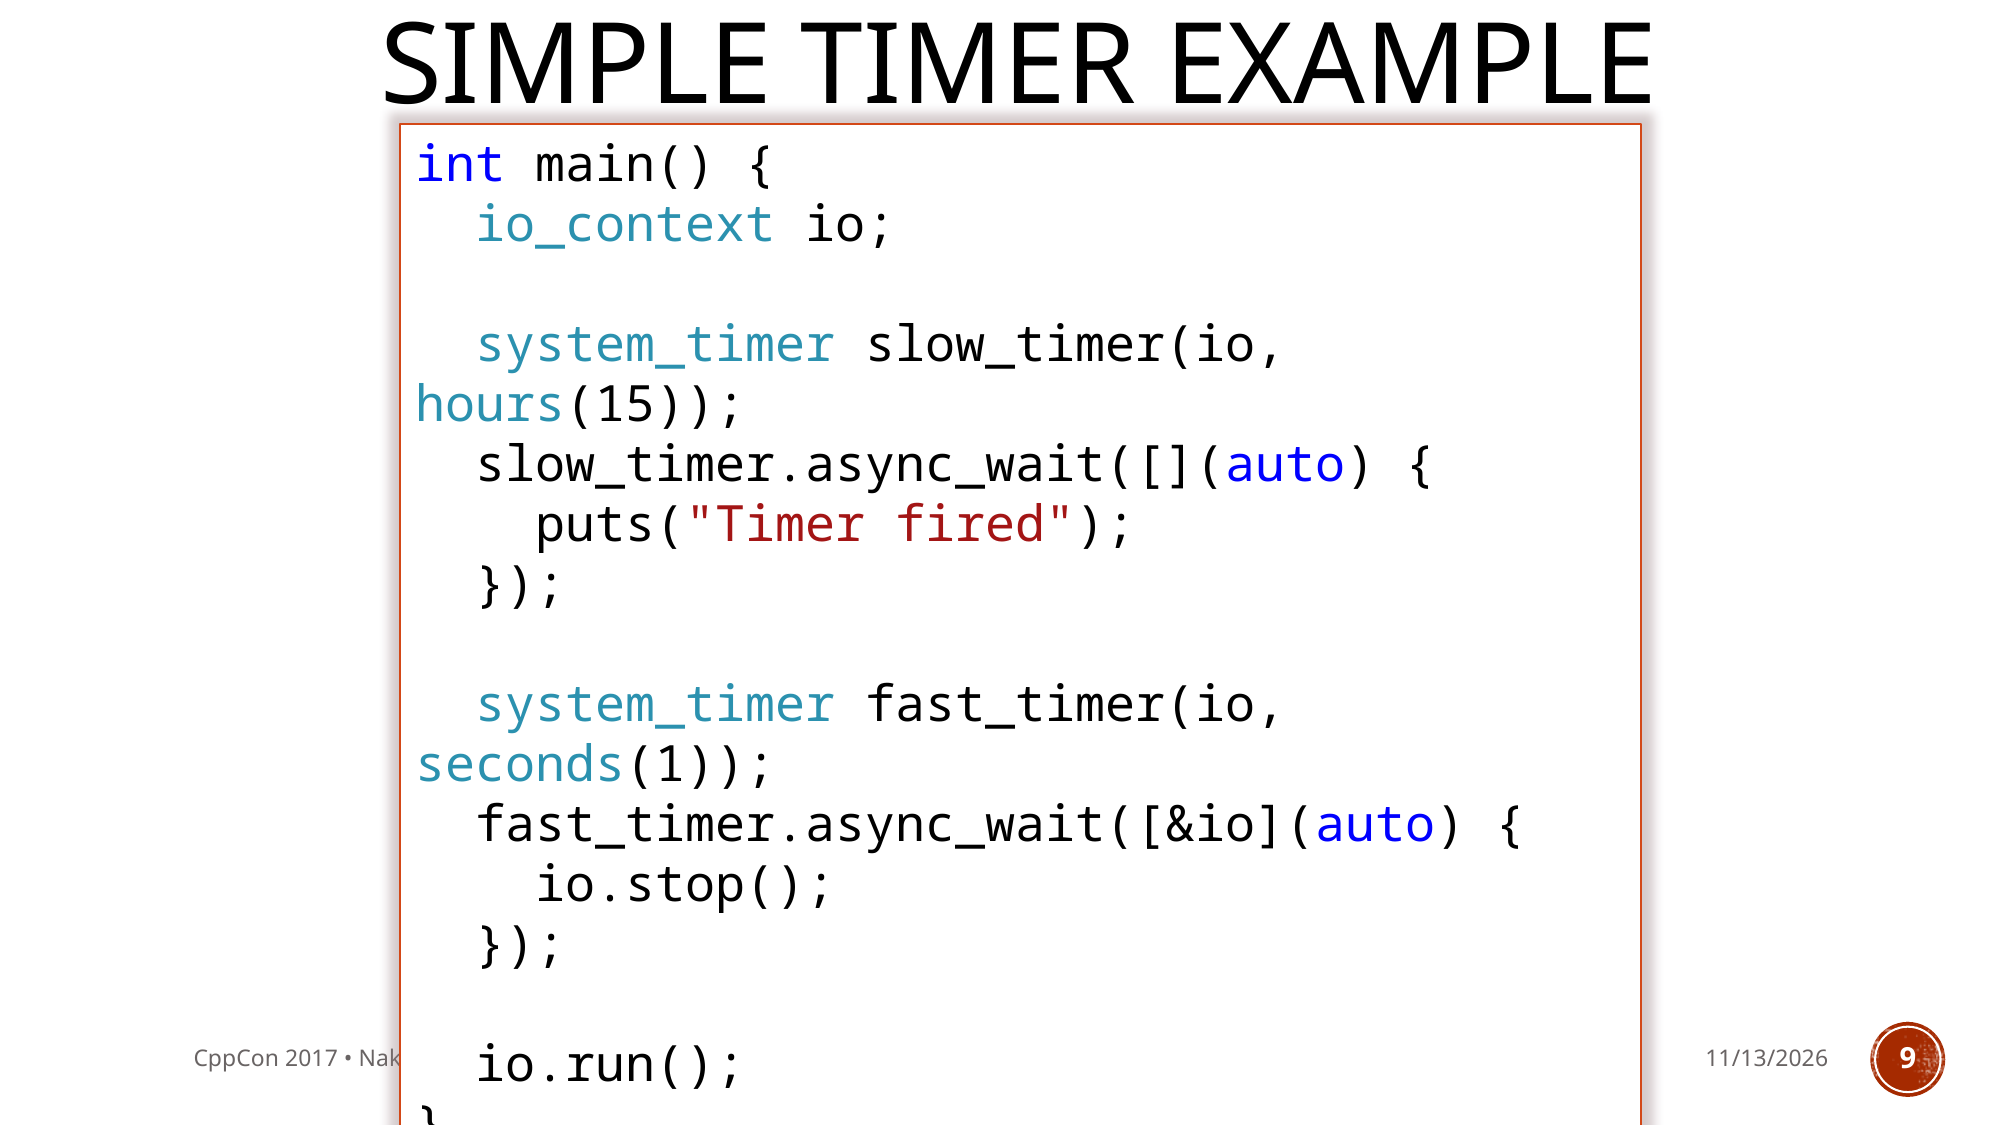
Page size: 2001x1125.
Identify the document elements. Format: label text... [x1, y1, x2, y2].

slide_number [1659, 1028, 1844, 1089]
title Simple timer example [156, 0, 1882, 176]
slide_number 9 [1855, 1028, 1961, 1089]
text_box int main() { io_context io; system_timer slow_timer(io, hours(15)); slow_timer.async_wait([](auto) { puts("Timer fired"); }); system_timer fast_timer(io, seconds(1)); fast_timer.async_wait([&io](auto) { io.stop(); }); io.run(); } [399, 123, 1642, 1125]
footer CppCon 2017 • Naked Coroutines Live with Networking [178, 1028, 384, 1089]
